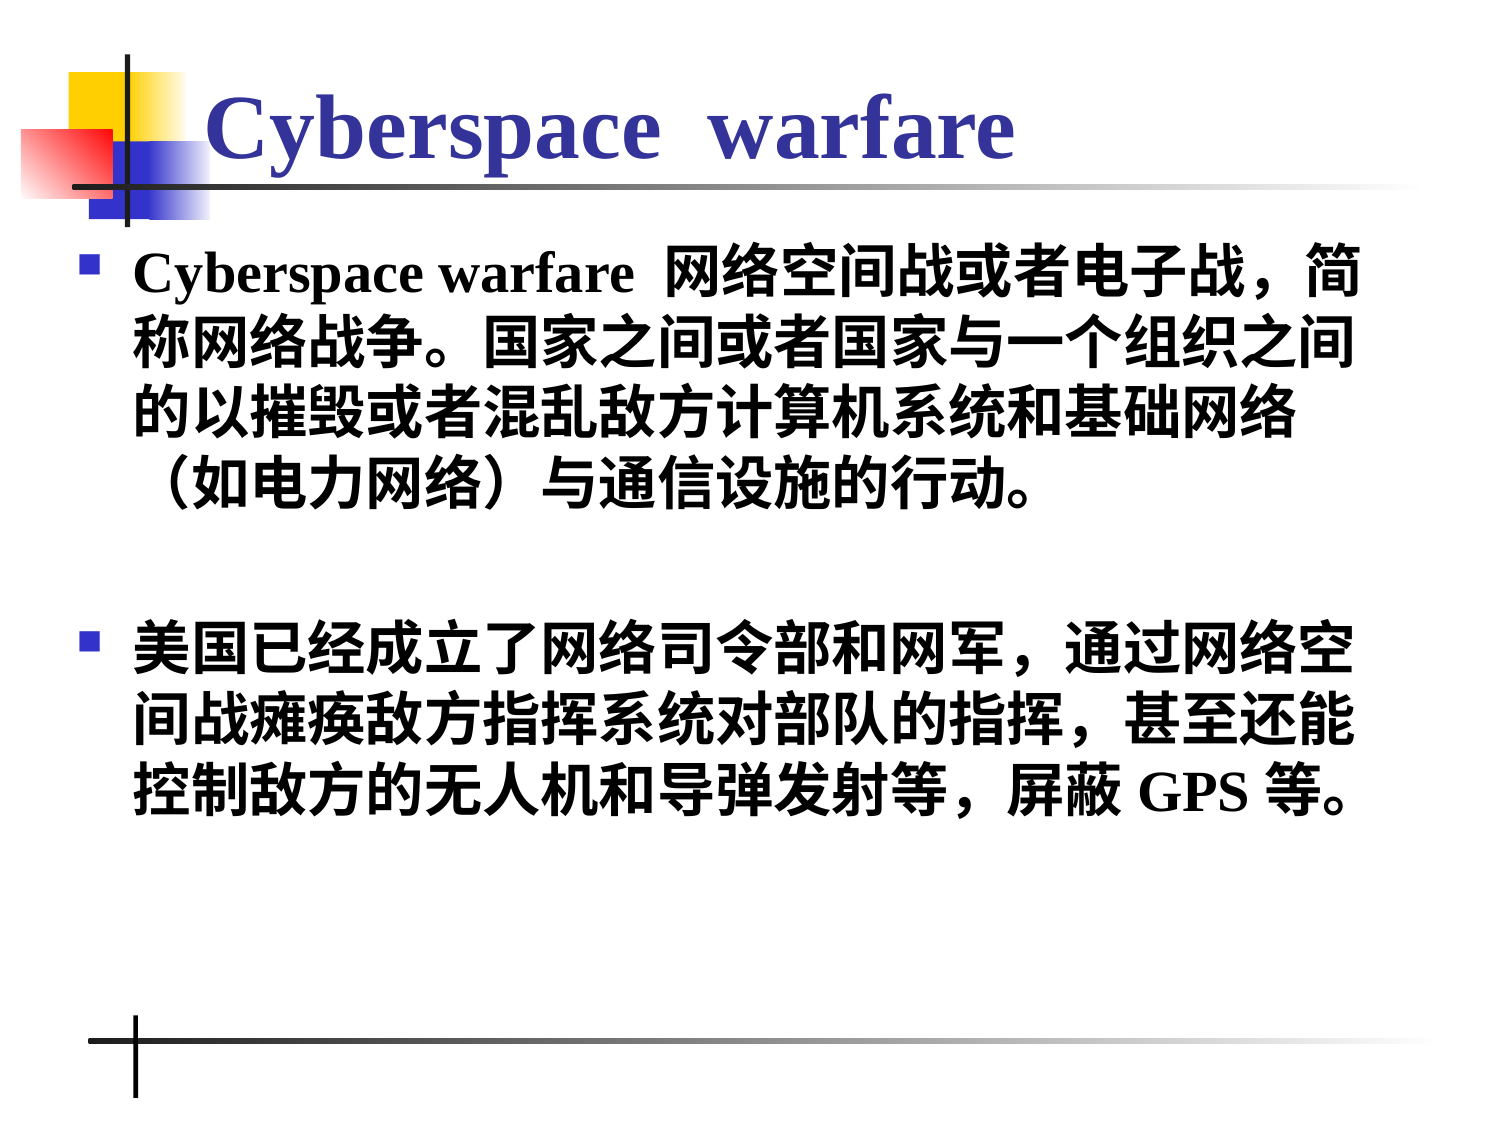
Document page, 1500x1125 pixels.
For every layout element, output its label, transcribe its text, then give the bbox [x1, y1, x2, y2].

title Cyberspace warfare [188, 27, 1468, 186]
list Cyberspace warfare 网络空间战或者电子战，简称网络战争。国家之间或者国家与一个组织之间的以摧毁或者混乱敌方计算机系统和基础网络（如电力网络）与通信设施的行动。 美国已经成立了网络司令部和网军，通过网络空间战瘫痪敌方指挥系统对部队的指挥，甚至还能控制敌方的无人机和导弹发射等，屏蔽GPS等。 [61, 225, 1412, 1018]
